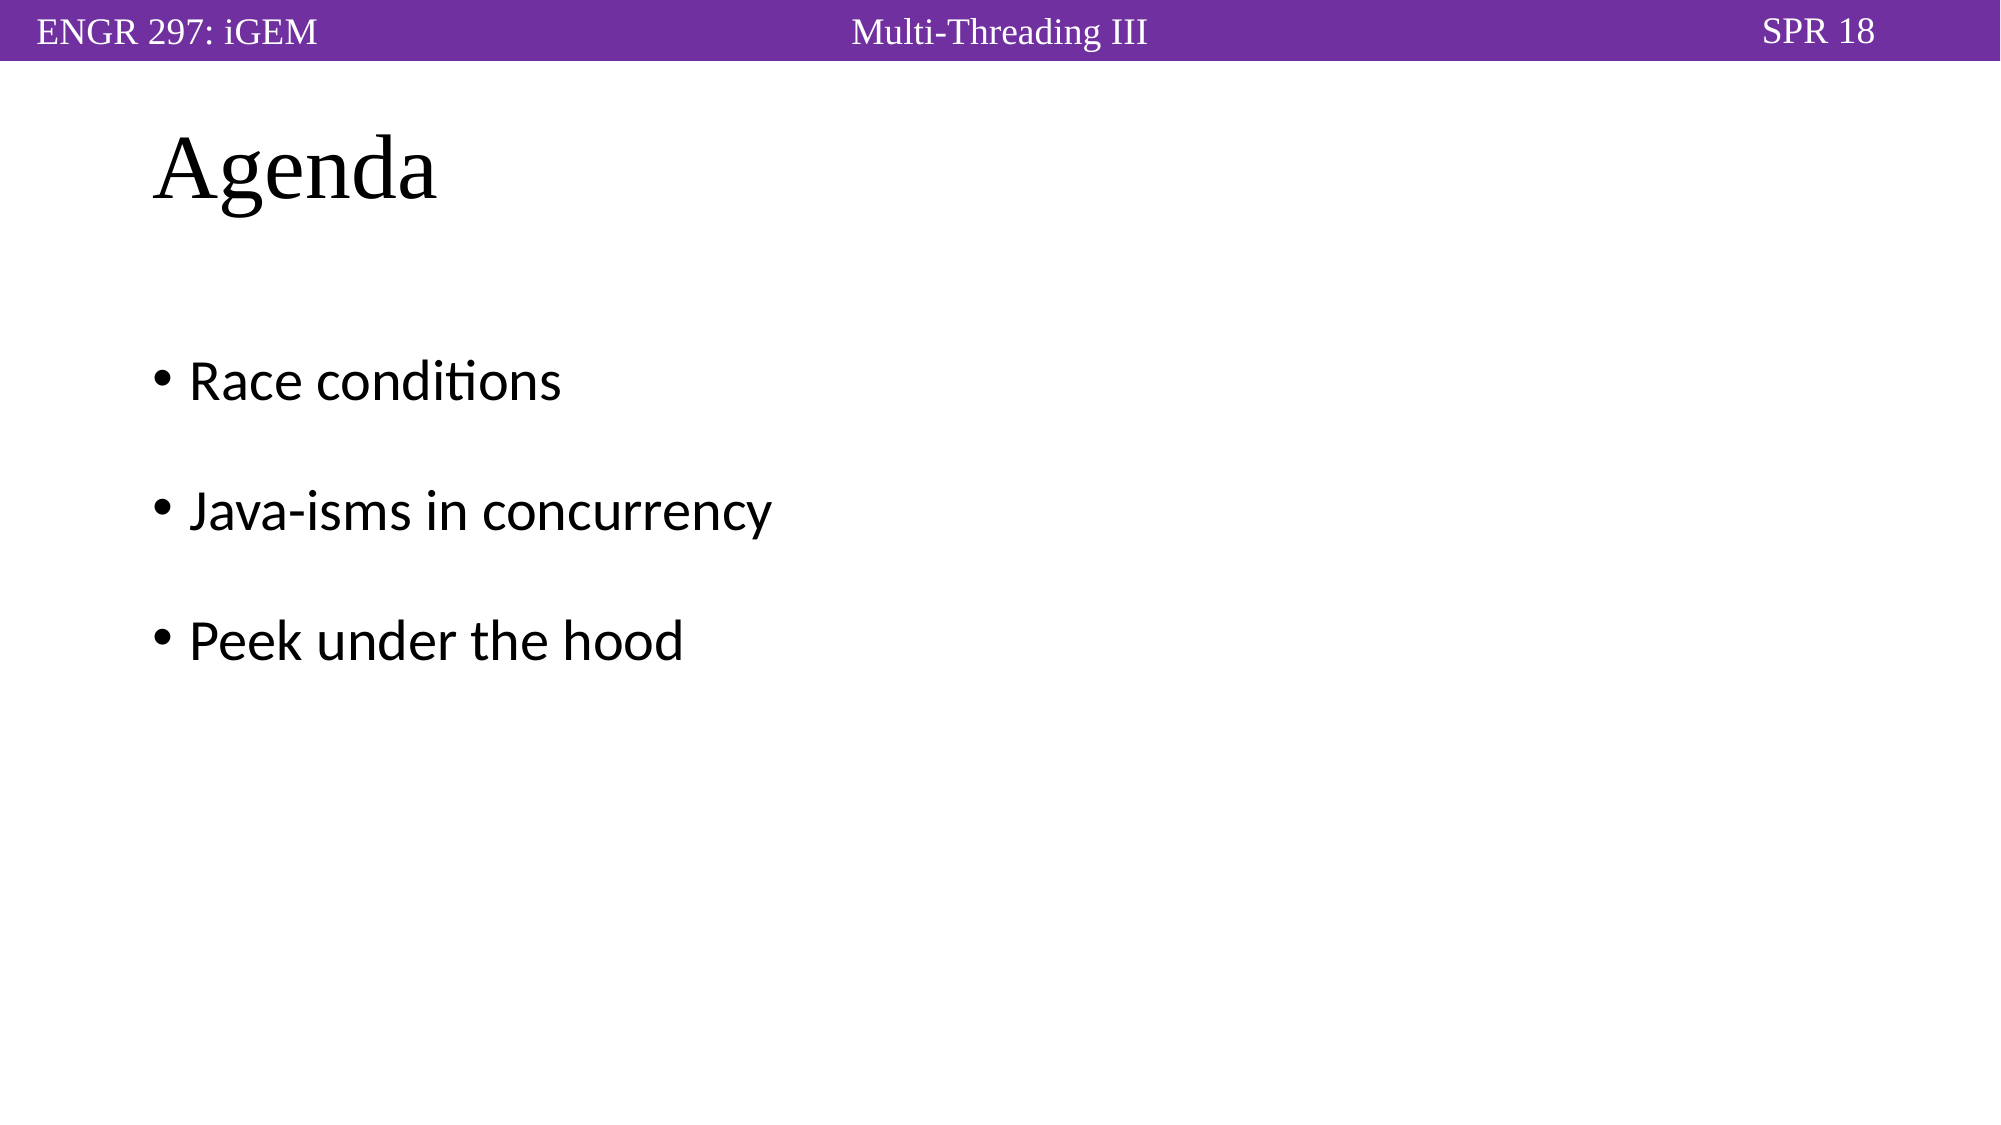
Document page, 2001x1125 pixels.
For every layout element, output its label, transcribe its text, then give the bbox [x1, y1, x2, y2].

list Race conditions Java-isms in concurrency Peek under the hood [137, 299, 1863, 1014]
title Agenda [137, 59, 1863, 278]
